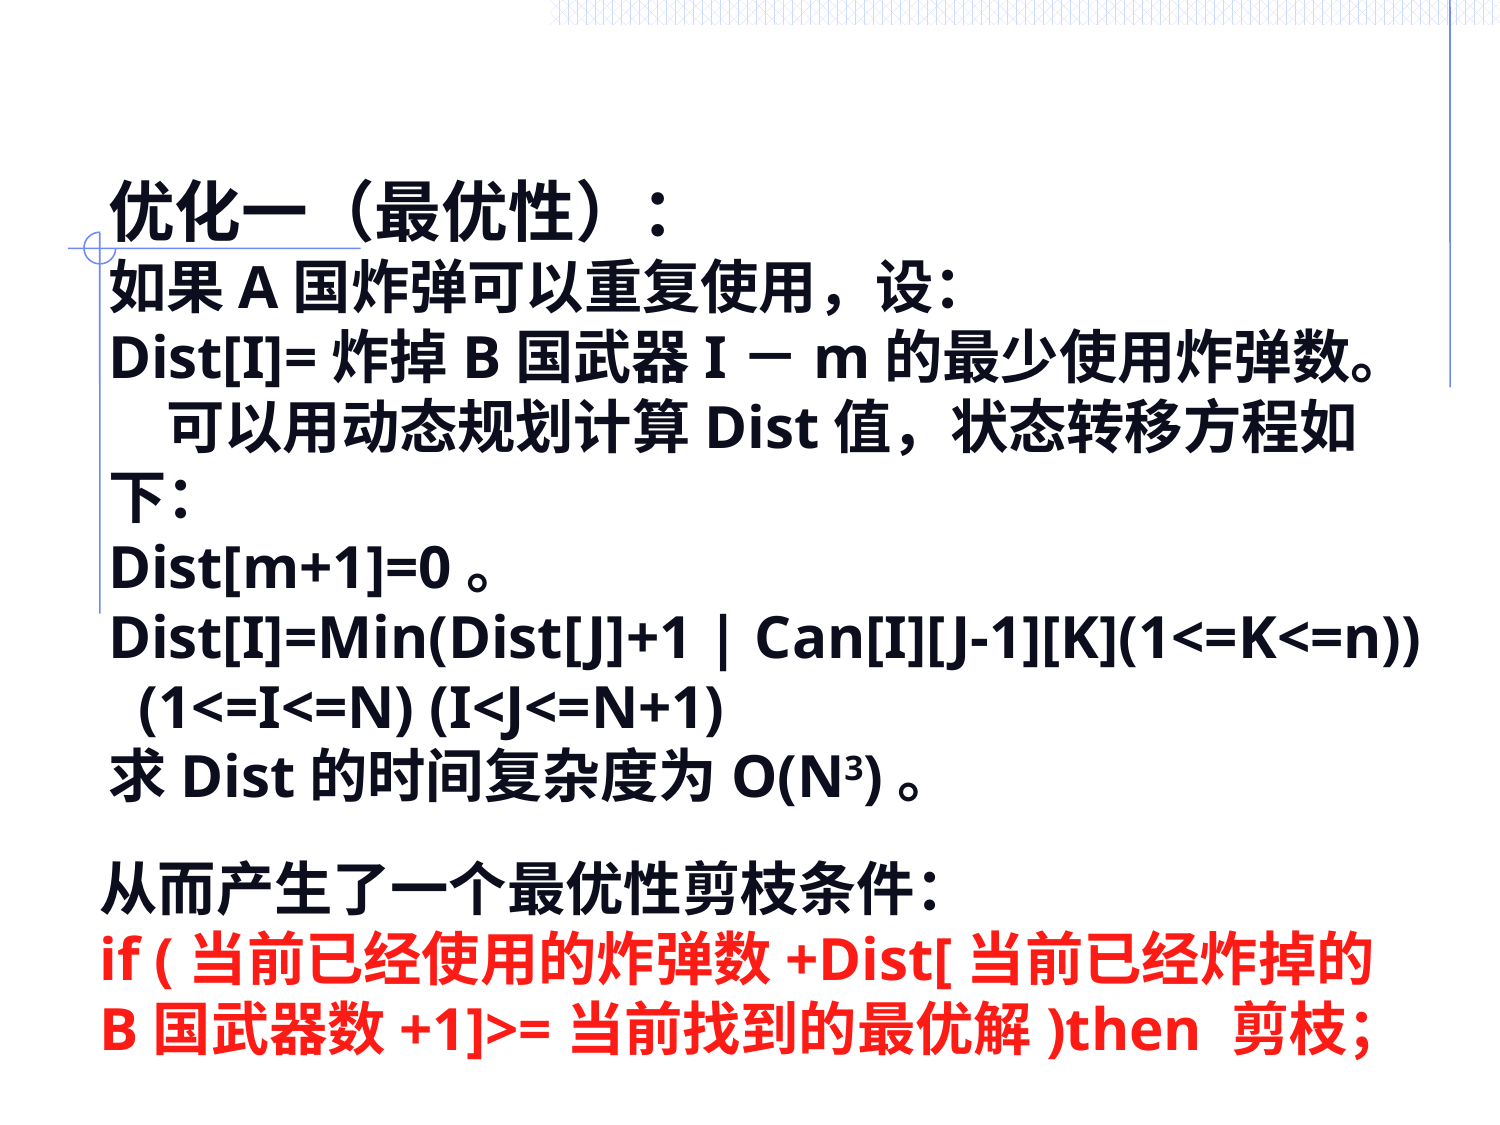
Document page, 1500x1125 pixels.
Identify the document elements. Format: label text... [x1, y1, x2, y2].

text_box 从而产生了一个最优性剪枝条件： if (当前已经使用的炸弹数+Dist[当前已经炸掉的B国武器数+1]>=当前找到的最优解)then 剪枝； [84, 844, 1425, 1125]
text_box 优化一（最优性）： 如果A国炸弹可以重复使用，设： Dist[I]=炸掉B国武器I－m的最少使用炸弹数。 可以用动态规划计算Dist值，状态转移方程如下： Dist[m+1]=0。 Dist[I]=Min(Dist[J]+1 | Can[I][J-1][K](1<=K<=n)) (1<=I<=N) (I<J<=N+1) 求Dist的时间复杂度为O(N3)。 [93, 162, 1450, 817]
